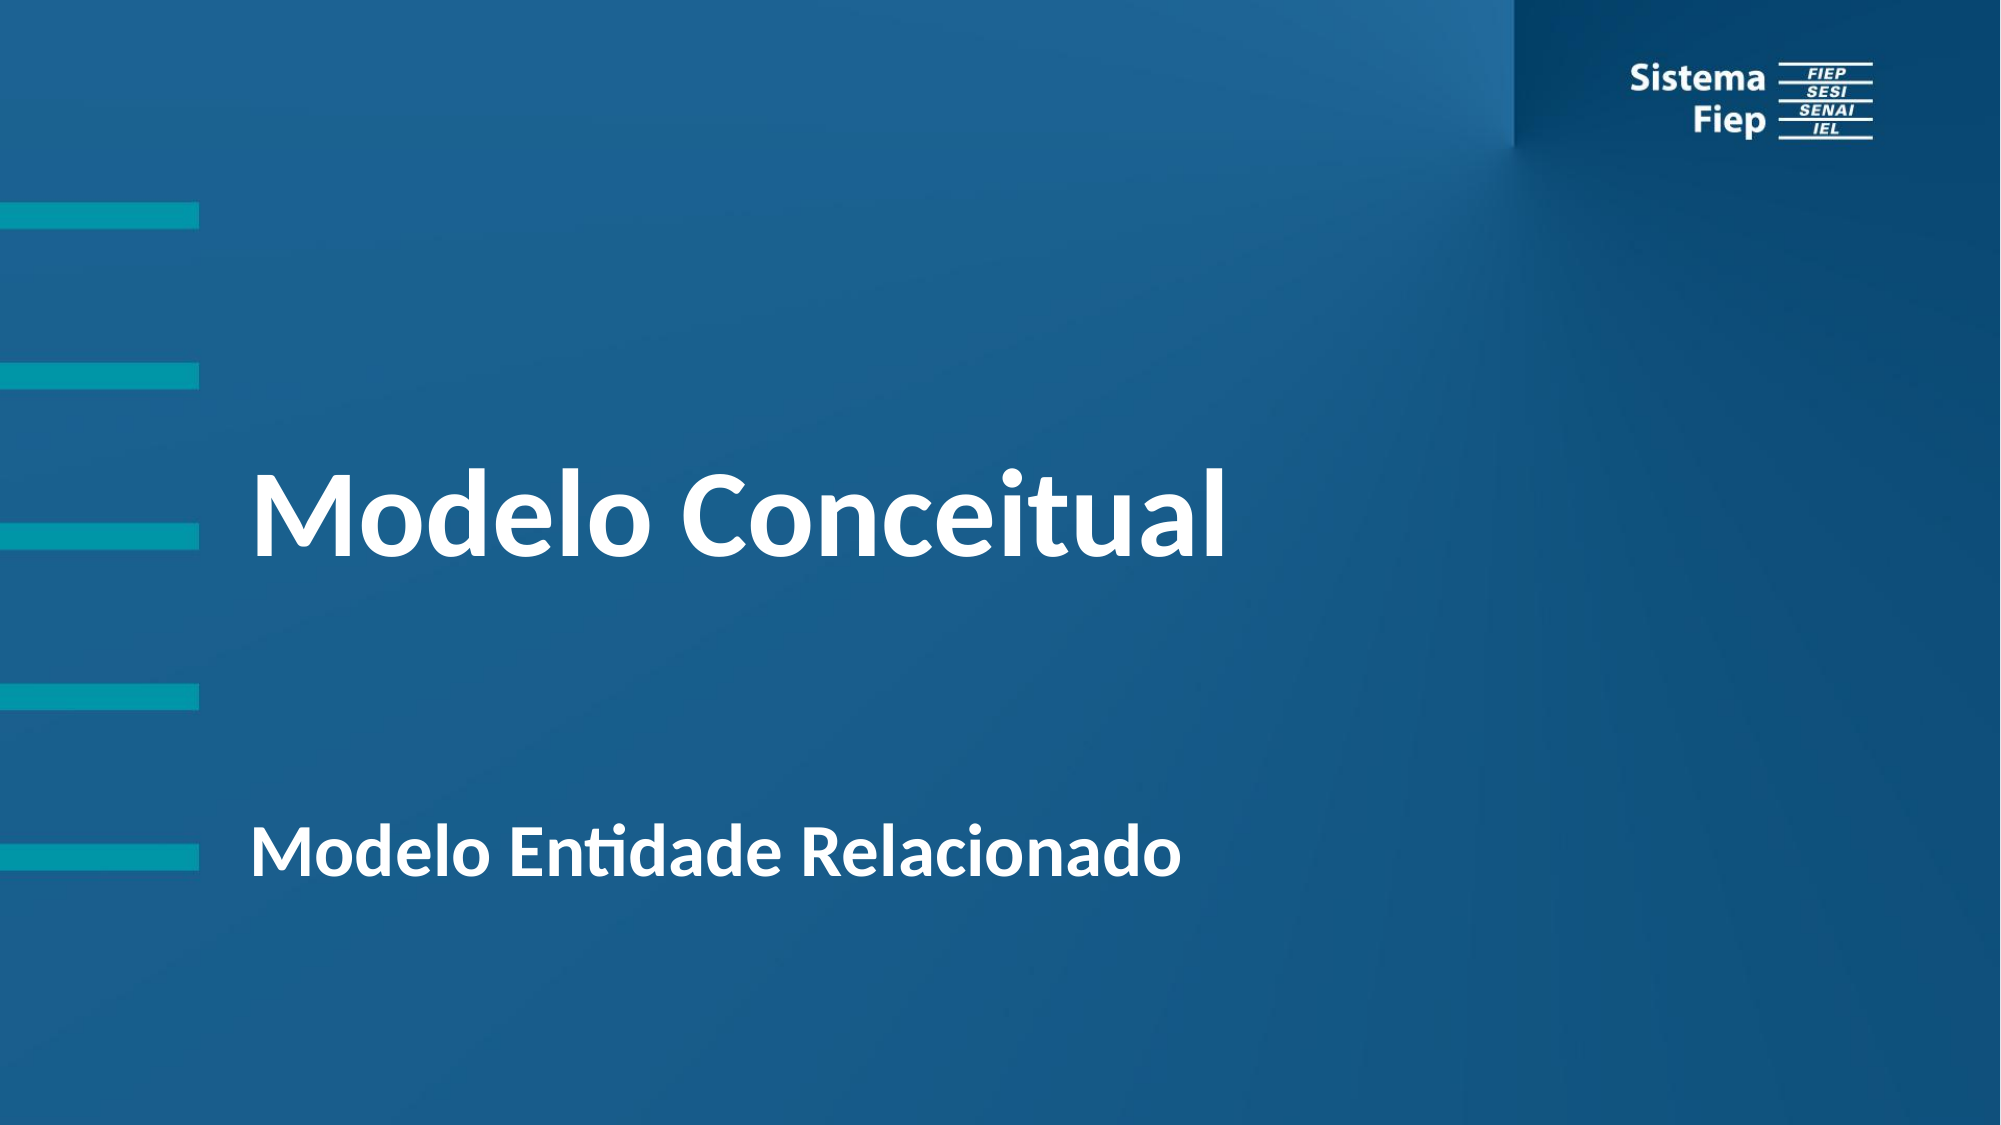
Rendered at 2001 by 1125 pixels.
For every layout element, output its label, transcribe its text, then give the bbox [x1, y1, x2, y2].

title Modelo Conceitual [234, 440, 2000, 743]
text_box Modelo Entidade Relacionado [234, 804, 1871, 1078]
picture [0, 0, 2001, 1125]
